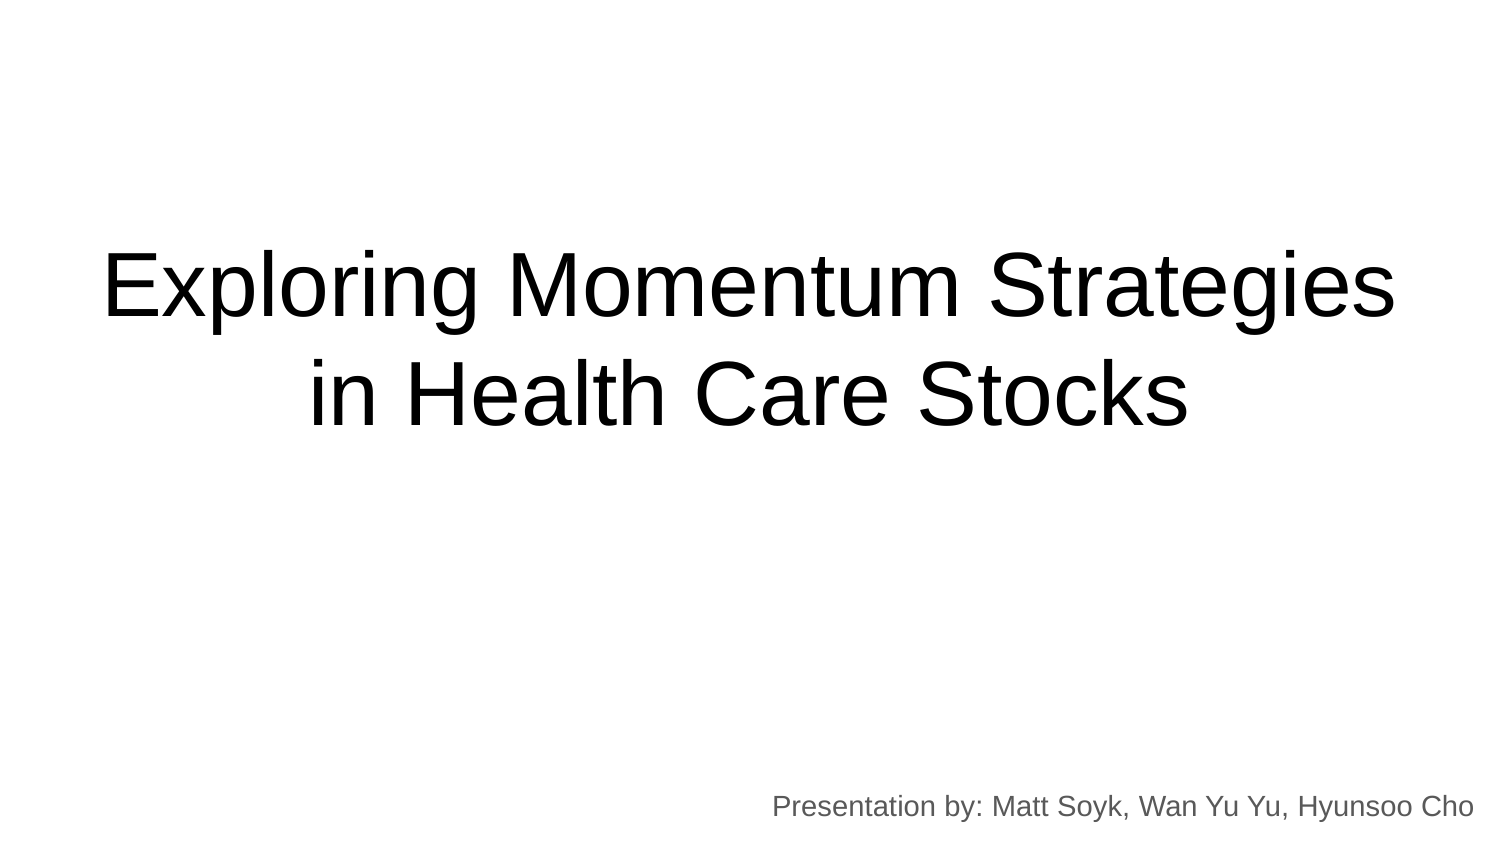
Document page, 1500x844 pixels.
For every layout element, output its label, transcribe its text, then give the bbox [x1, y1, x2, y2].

subtitle Presentation by: Matt Soyk, Wan Yu Yu, Hyunsoo Cho [651, 772, 1500, 844]
title Exploring Momentum Strategies in Health Care Stocks [51, 122, 1449, 459]
